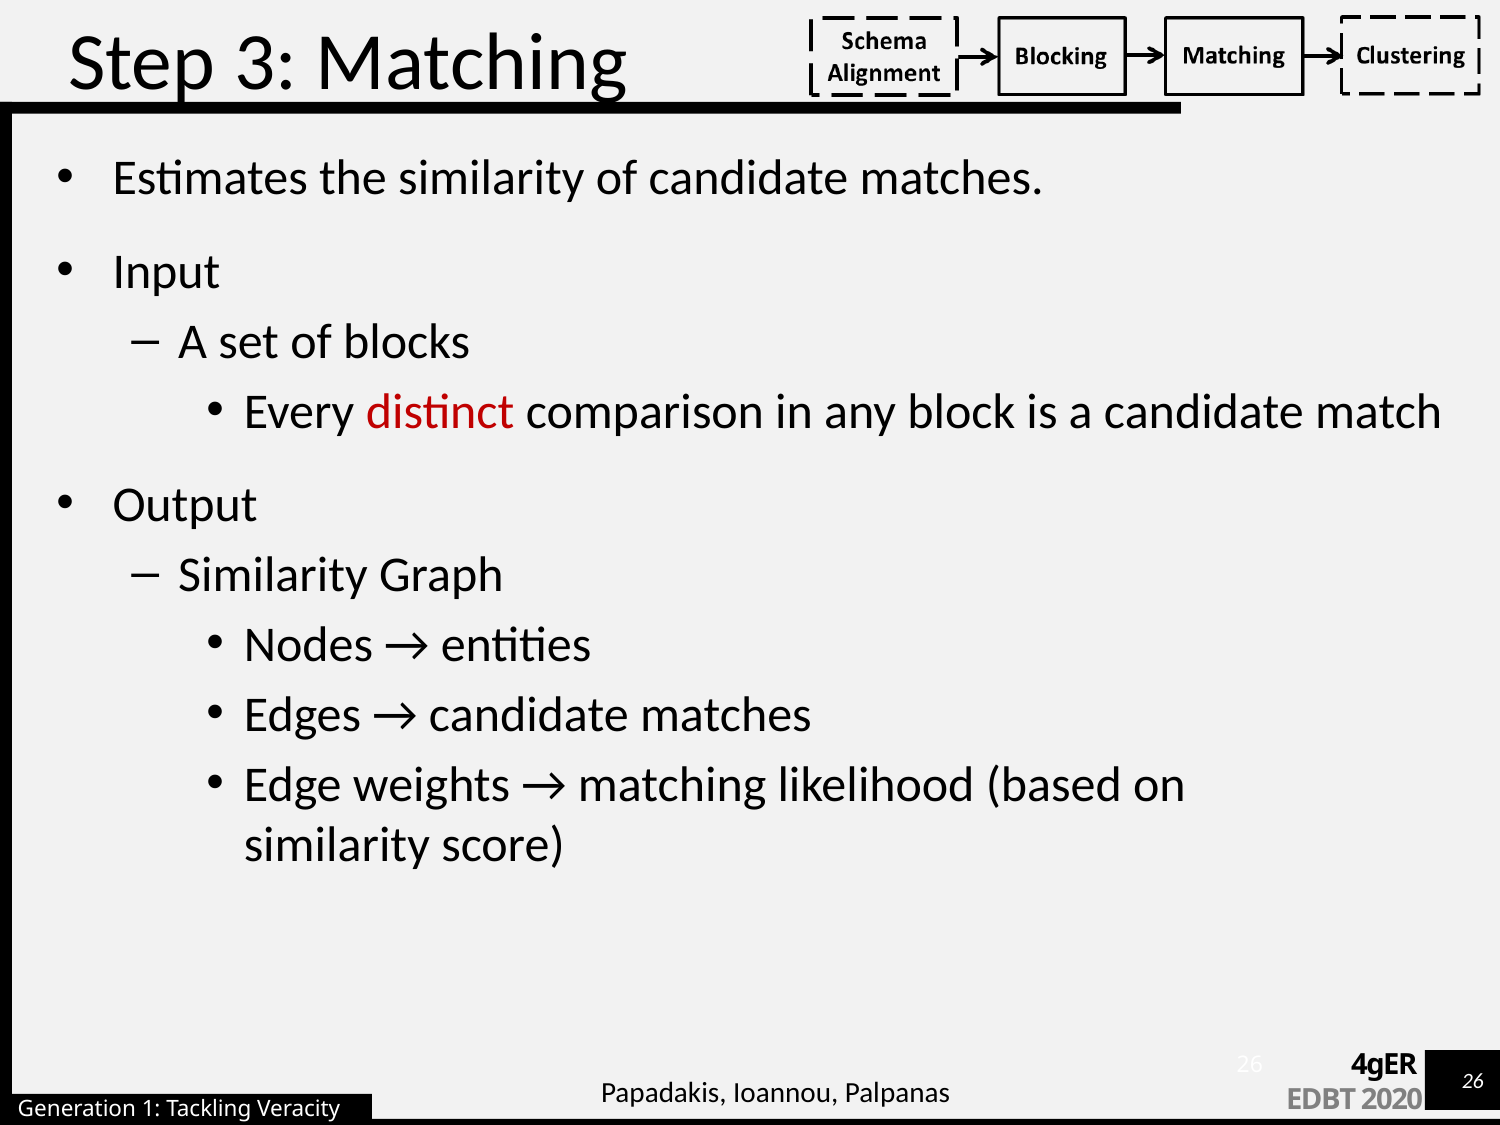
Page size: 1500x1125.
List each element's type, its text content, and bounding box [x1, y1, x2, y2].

list Estimates the similarity of candidate matches. Input A set of blocks Every distinct comparison in any block is a candidate match Output Similarity Graph Nodes → entities Edges → candidate matches Edge weights → matching likelihood (based on similarity score) [41, 137, 1481, 1035]
slide_number 26 [1074, 1042, 1425, 1103]
title Step 3: Matching [53, 0, 1415, 114]
text_box Generation 1: Tackling Veracity [5, 1093, 372, 1125]
picture [808, 15, 1481, 104]
text_box Papadakis, Ioannou, Palpanas [509, 1065, 1042, 1125]
